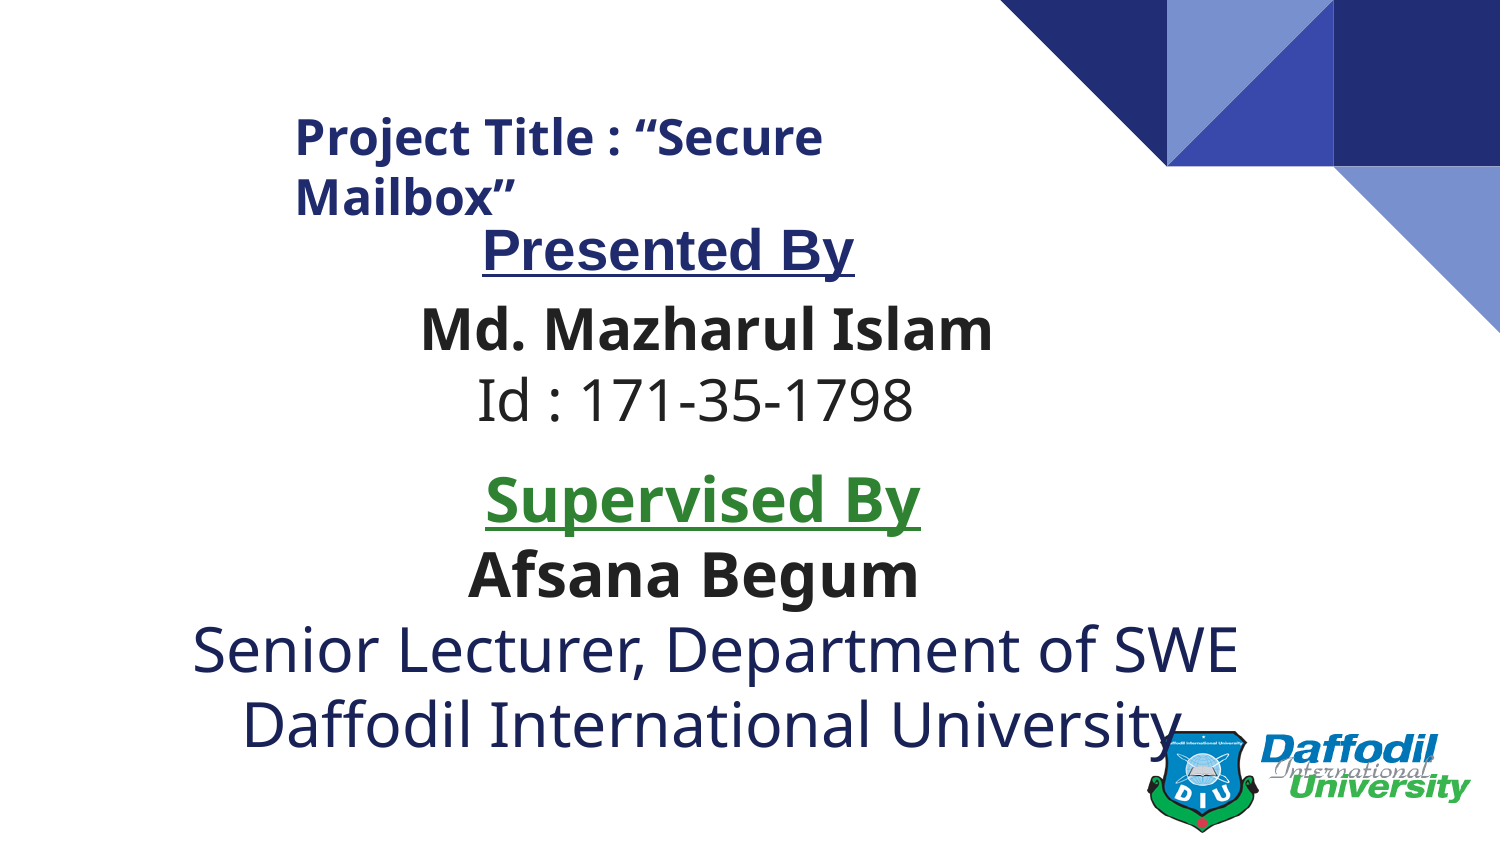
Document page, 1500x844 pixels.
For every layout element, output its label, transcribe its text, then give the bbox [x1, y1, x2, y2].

text_box Md. Mazharul Islam Id : 171-35-1798 [263, 273, 1187, 444]
text_box Supervised By Afsana Begum Senior Lecturer, Department of SWE Daffodil International University [63, 444, 1306, 777]
text_box Project Title : “Secure Mailbox” [279, 90, 1028, 190]
picture [1110, 687, 1500, 844]
text_box Presented By [467, 204, 902, 290]
